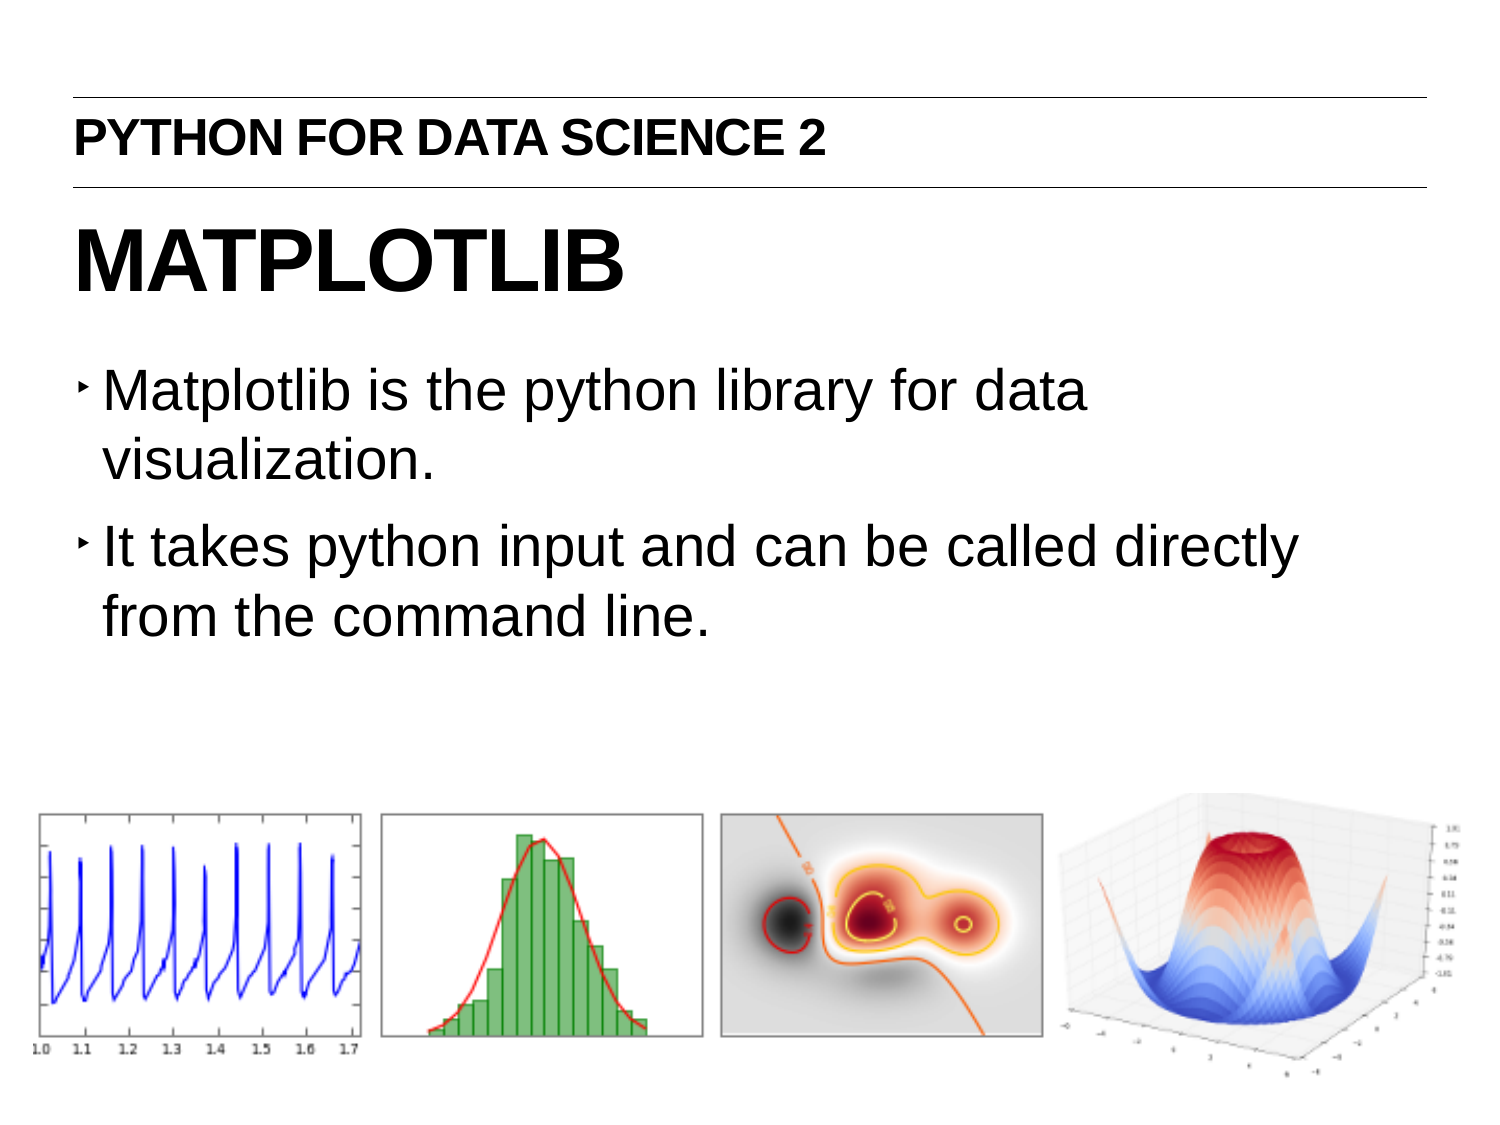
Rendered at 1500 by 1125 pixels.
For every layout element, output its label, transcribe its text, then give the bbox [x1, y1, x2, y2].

text_box Matplotlib is the python library for data visualization. It takes python input and can be called directly from the command line. [75, 446, 1409, 793]
text_box [73, 336, 1427, 446]
picture [32, 793, 1465, 1084]
list Python for data science 2 [72, 112, 965, 181]
title Matplotlib [72, 226, 1428, 337]
